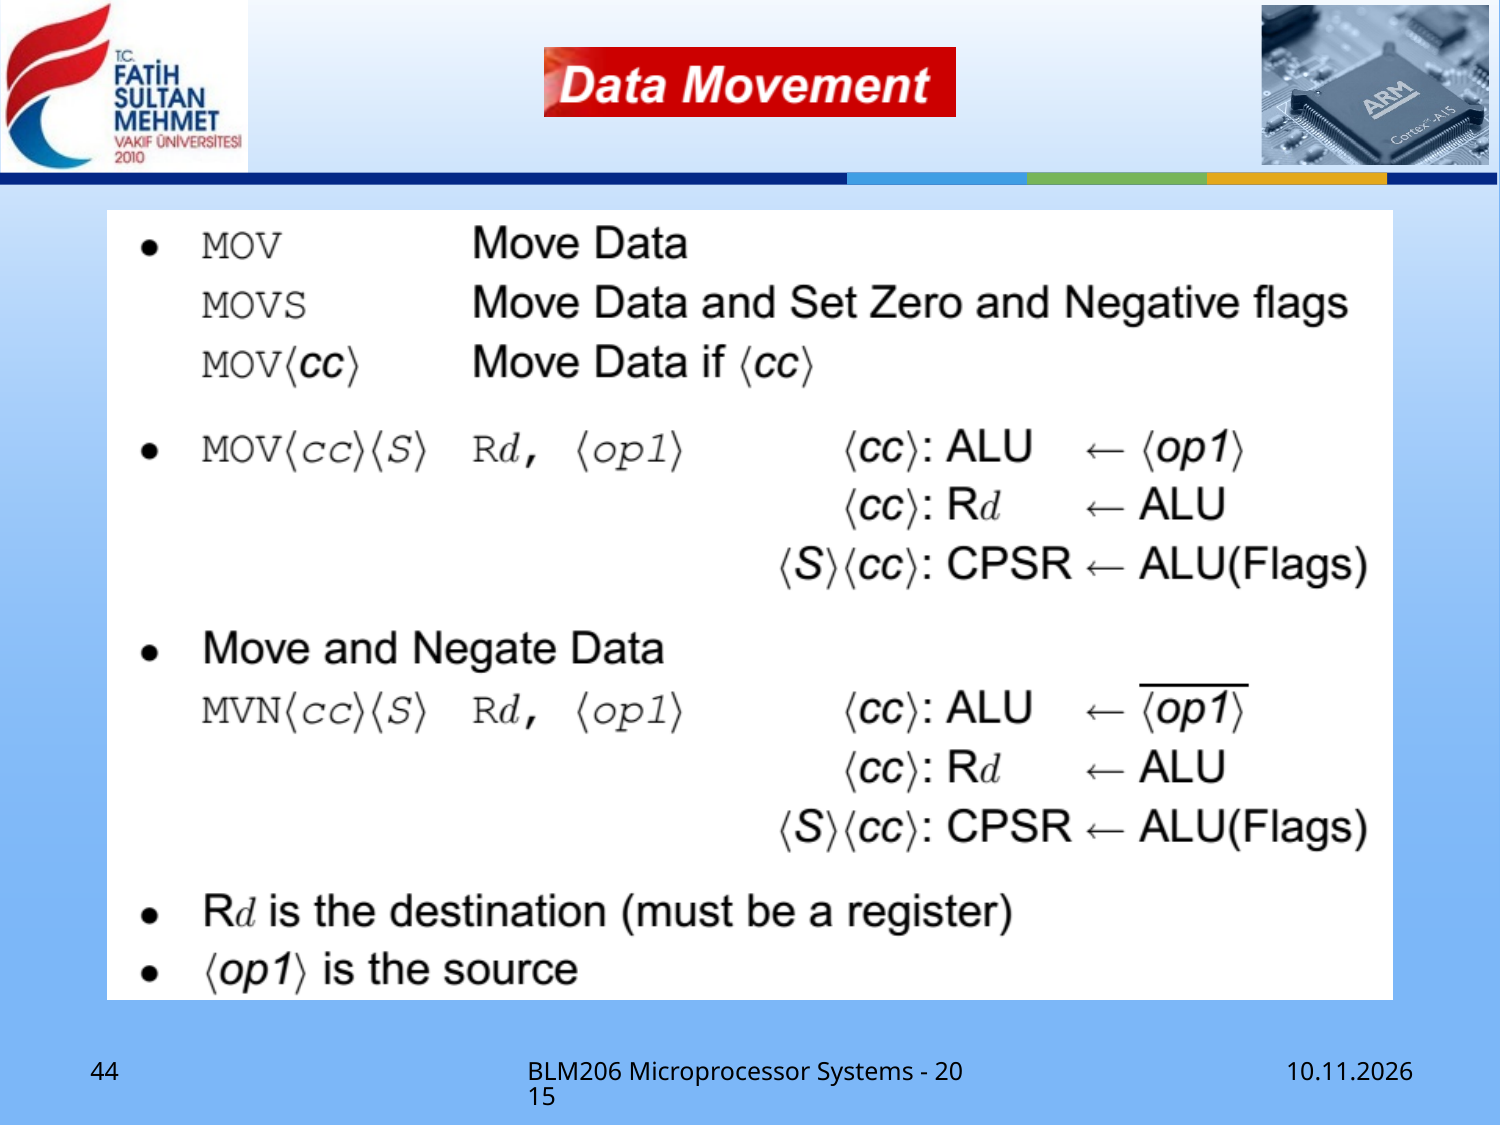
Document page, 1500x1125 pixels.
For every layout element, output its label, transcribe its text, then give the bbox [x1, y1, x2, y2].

slide_number 44 [75, 1042, 426, 1103]
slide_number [1078, 1042, 1429, 1103]
picture [544, 46, 956, 117]
picture [1, 0, 248, 172]
picture [107, 209, 1393, 1000]
footer BLM206 Microprocessor Systems - 2015 [512, 1042, 988, 1103]
picture [1261, 4, 1490, 165]
